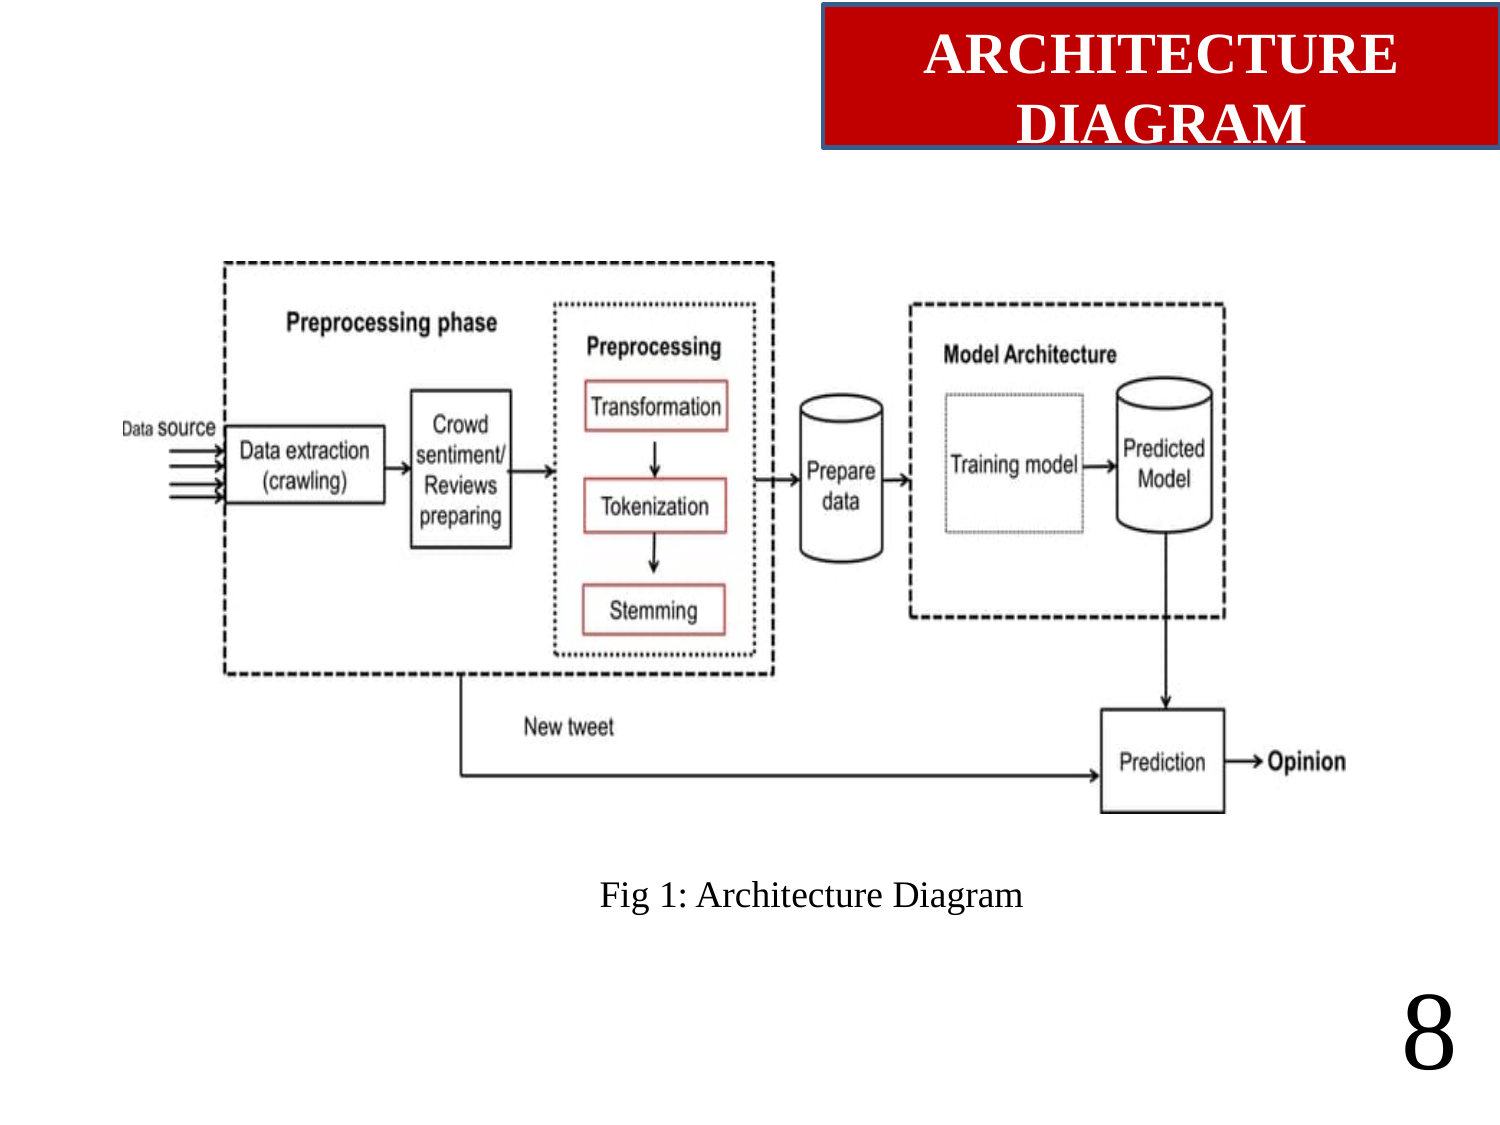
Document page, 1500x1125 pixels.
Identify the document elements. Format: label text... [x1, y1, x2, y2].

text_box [822, 0, 1500, 187]
text_box Fig 1: Architecture Diagram [441, 862, 1192, 923]
text_box 8 [1368, 949, 1491, 1100]
picture [122, 260, 1346, 814]
